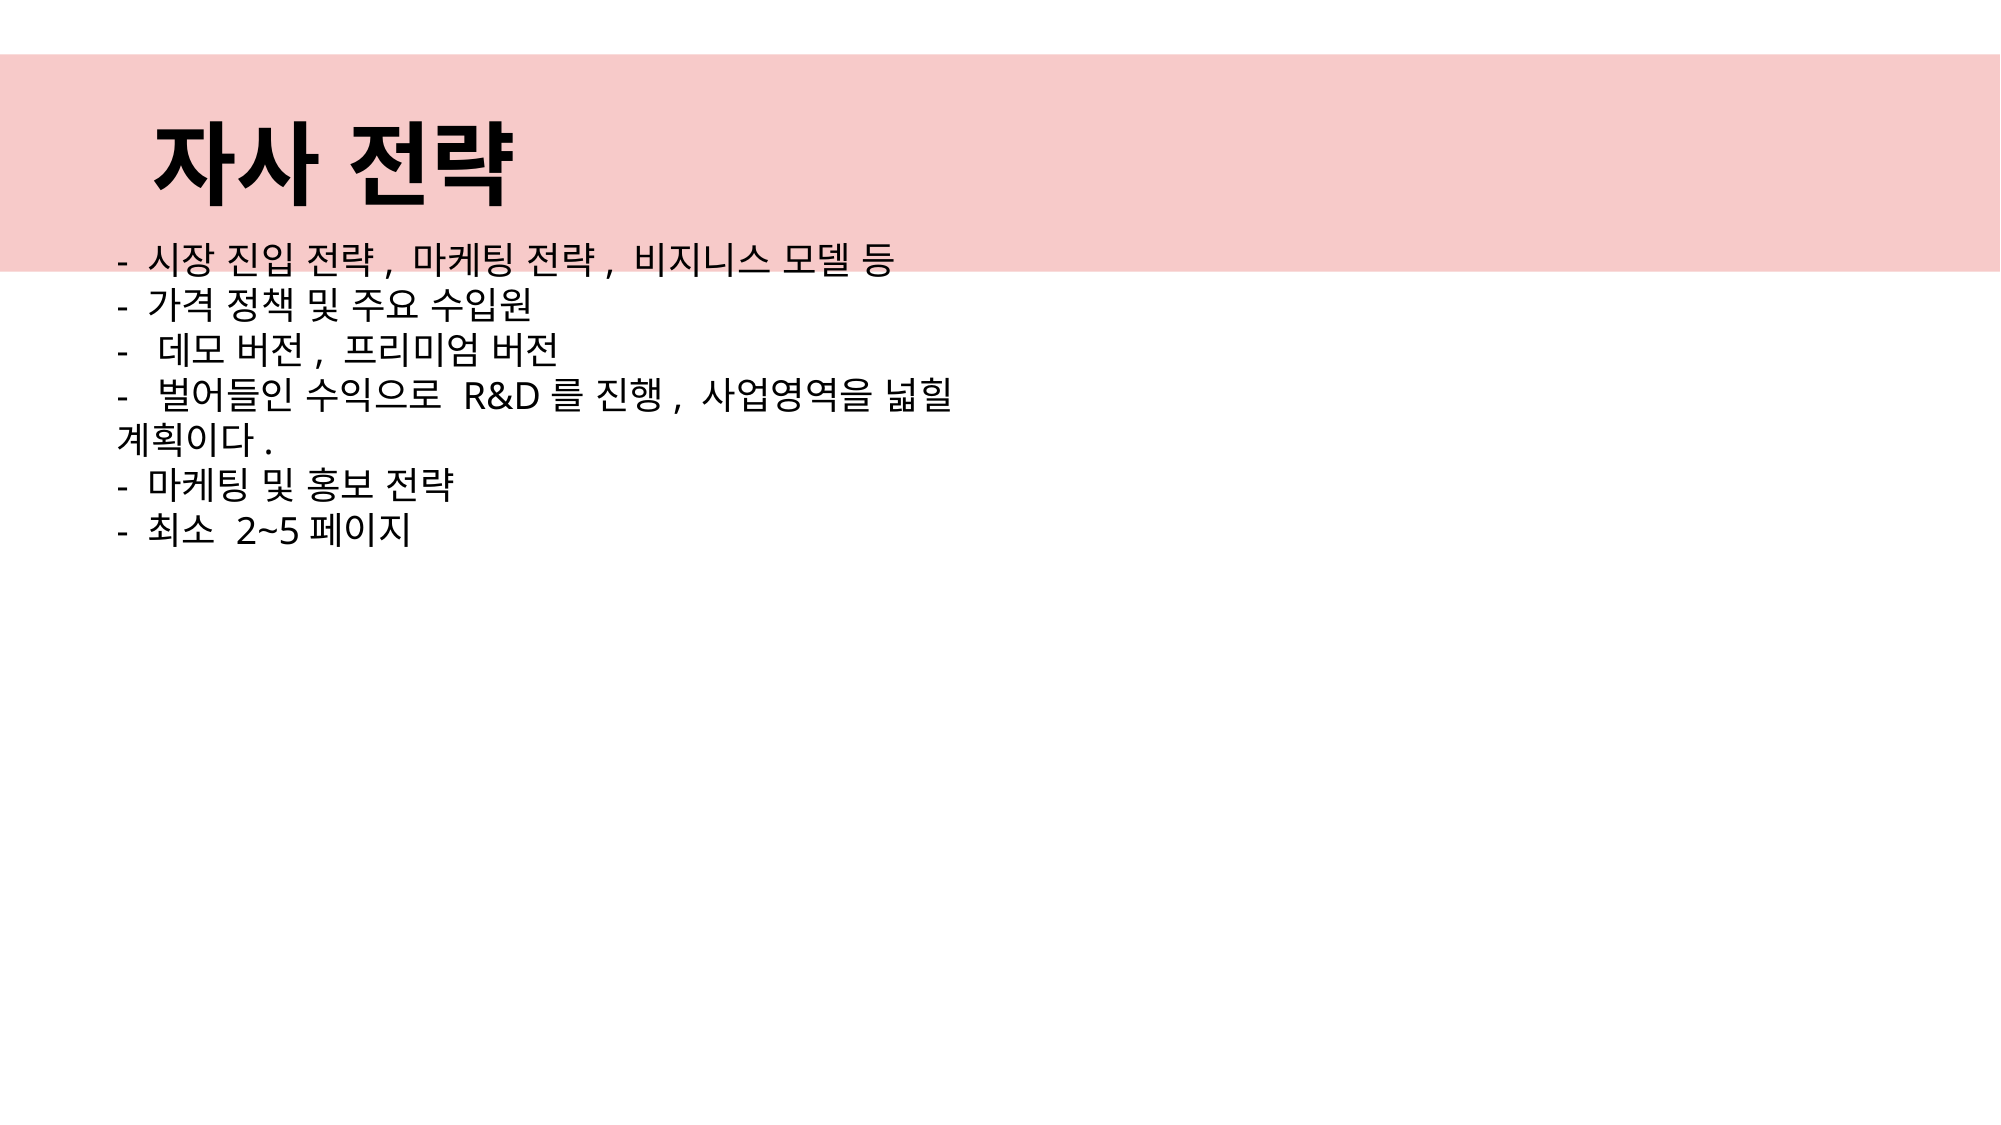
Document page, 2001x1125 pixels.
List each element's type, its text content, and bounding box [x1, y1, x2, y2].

title 자사 전략 [137, 59, 1863, 278]
text_box - 시장 진입 전략, 마케팅 전략, 비지니스 모델 등 - 가격 정책 및 주요 수입원 - 데모 버전, 프리미엄 버전 - 벌어들인 수익으로 R&D를 진행, 사업영역을 넓힐 계획이다. - 마케팅 및 홍보 전략 - 최소 2~5페이지 [101, 229, 973, 559]
text_box [0, 53, 2000, 273]
